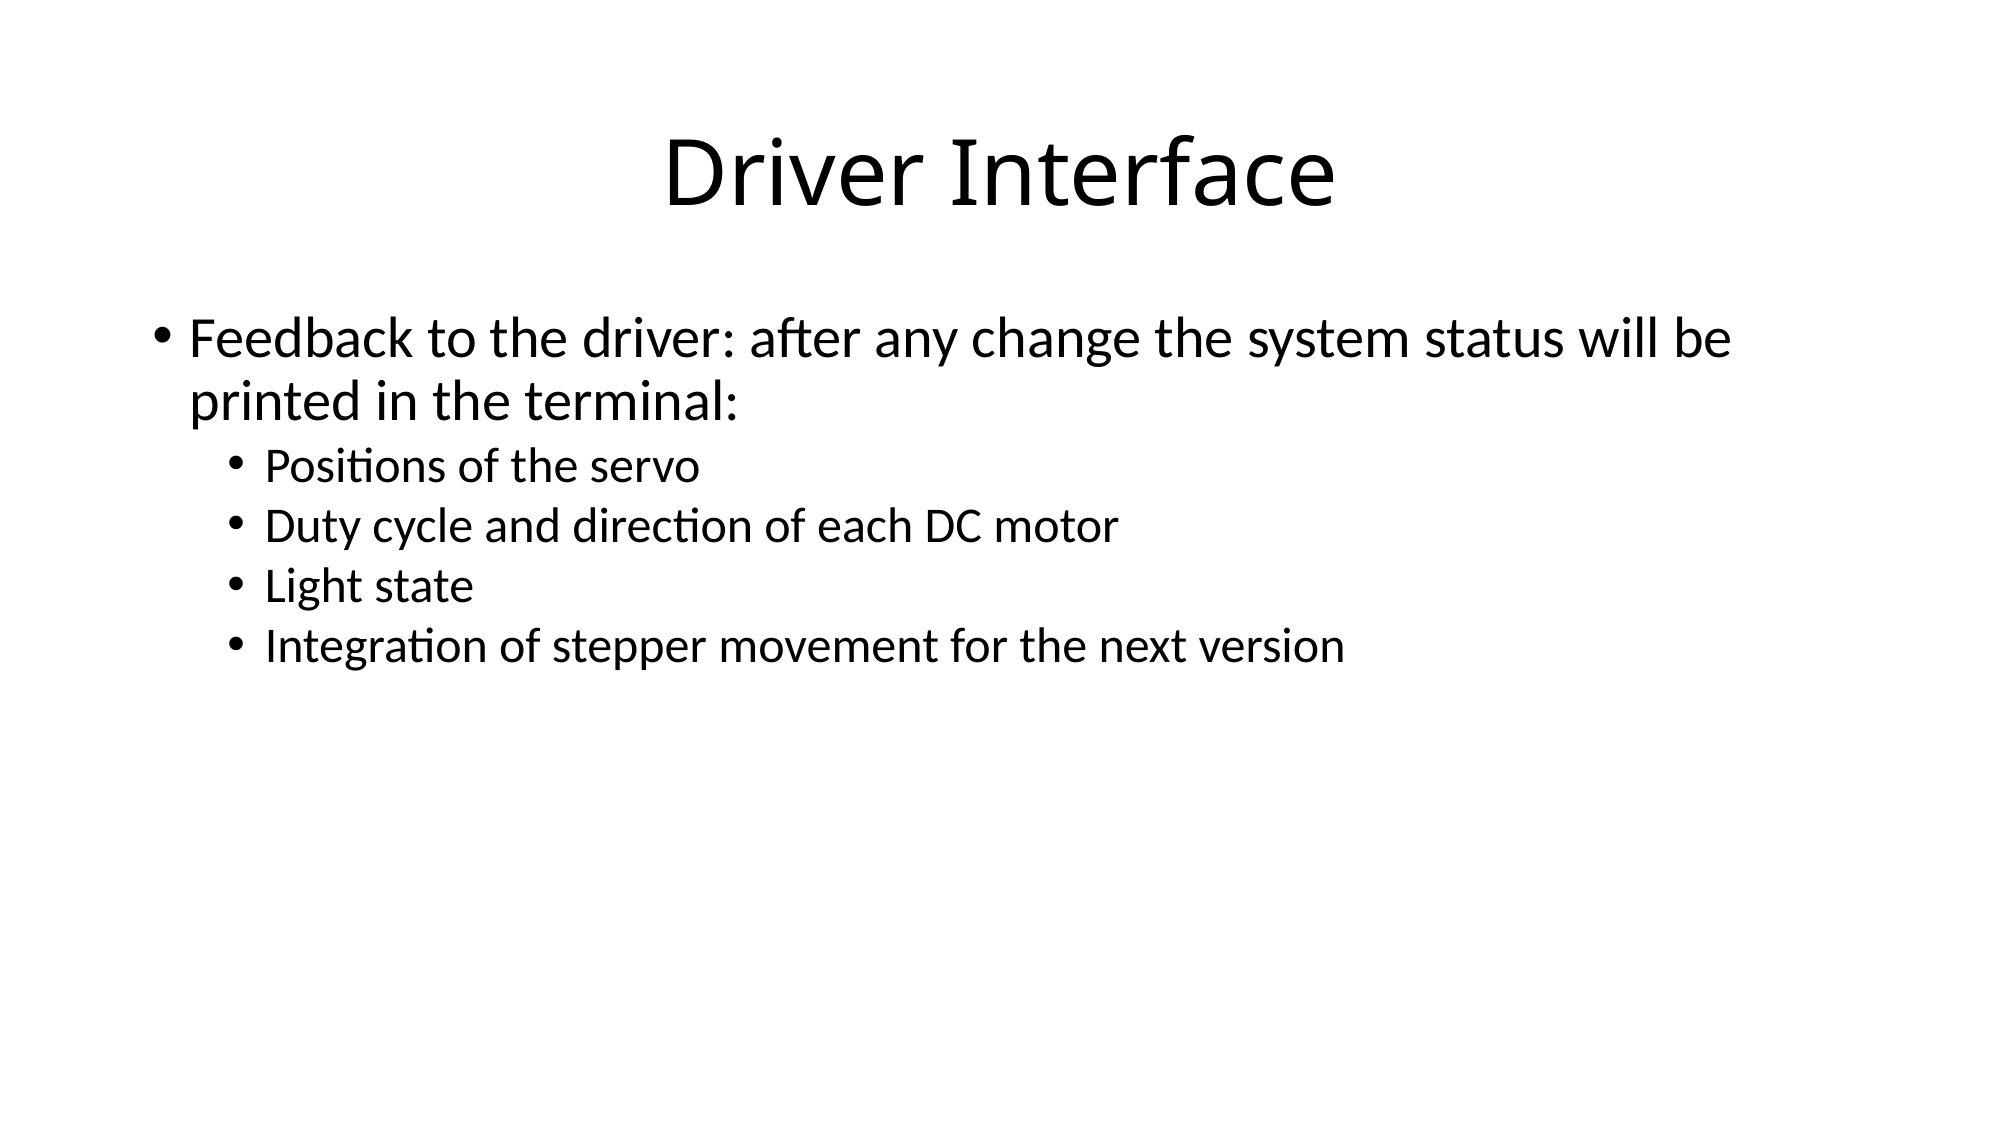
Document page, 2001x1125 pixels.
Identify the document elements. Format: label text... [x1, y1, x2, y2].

text_box Driver Interface [137, 59, 1863, 278]
text_box Feedback to the driver: after any change the system status will be printed in the terminal: Positions of the servo Duty cycle and direction of each DC motor Light state Integration of stepper movement for the next version [137, 299, 1863, 1014]
